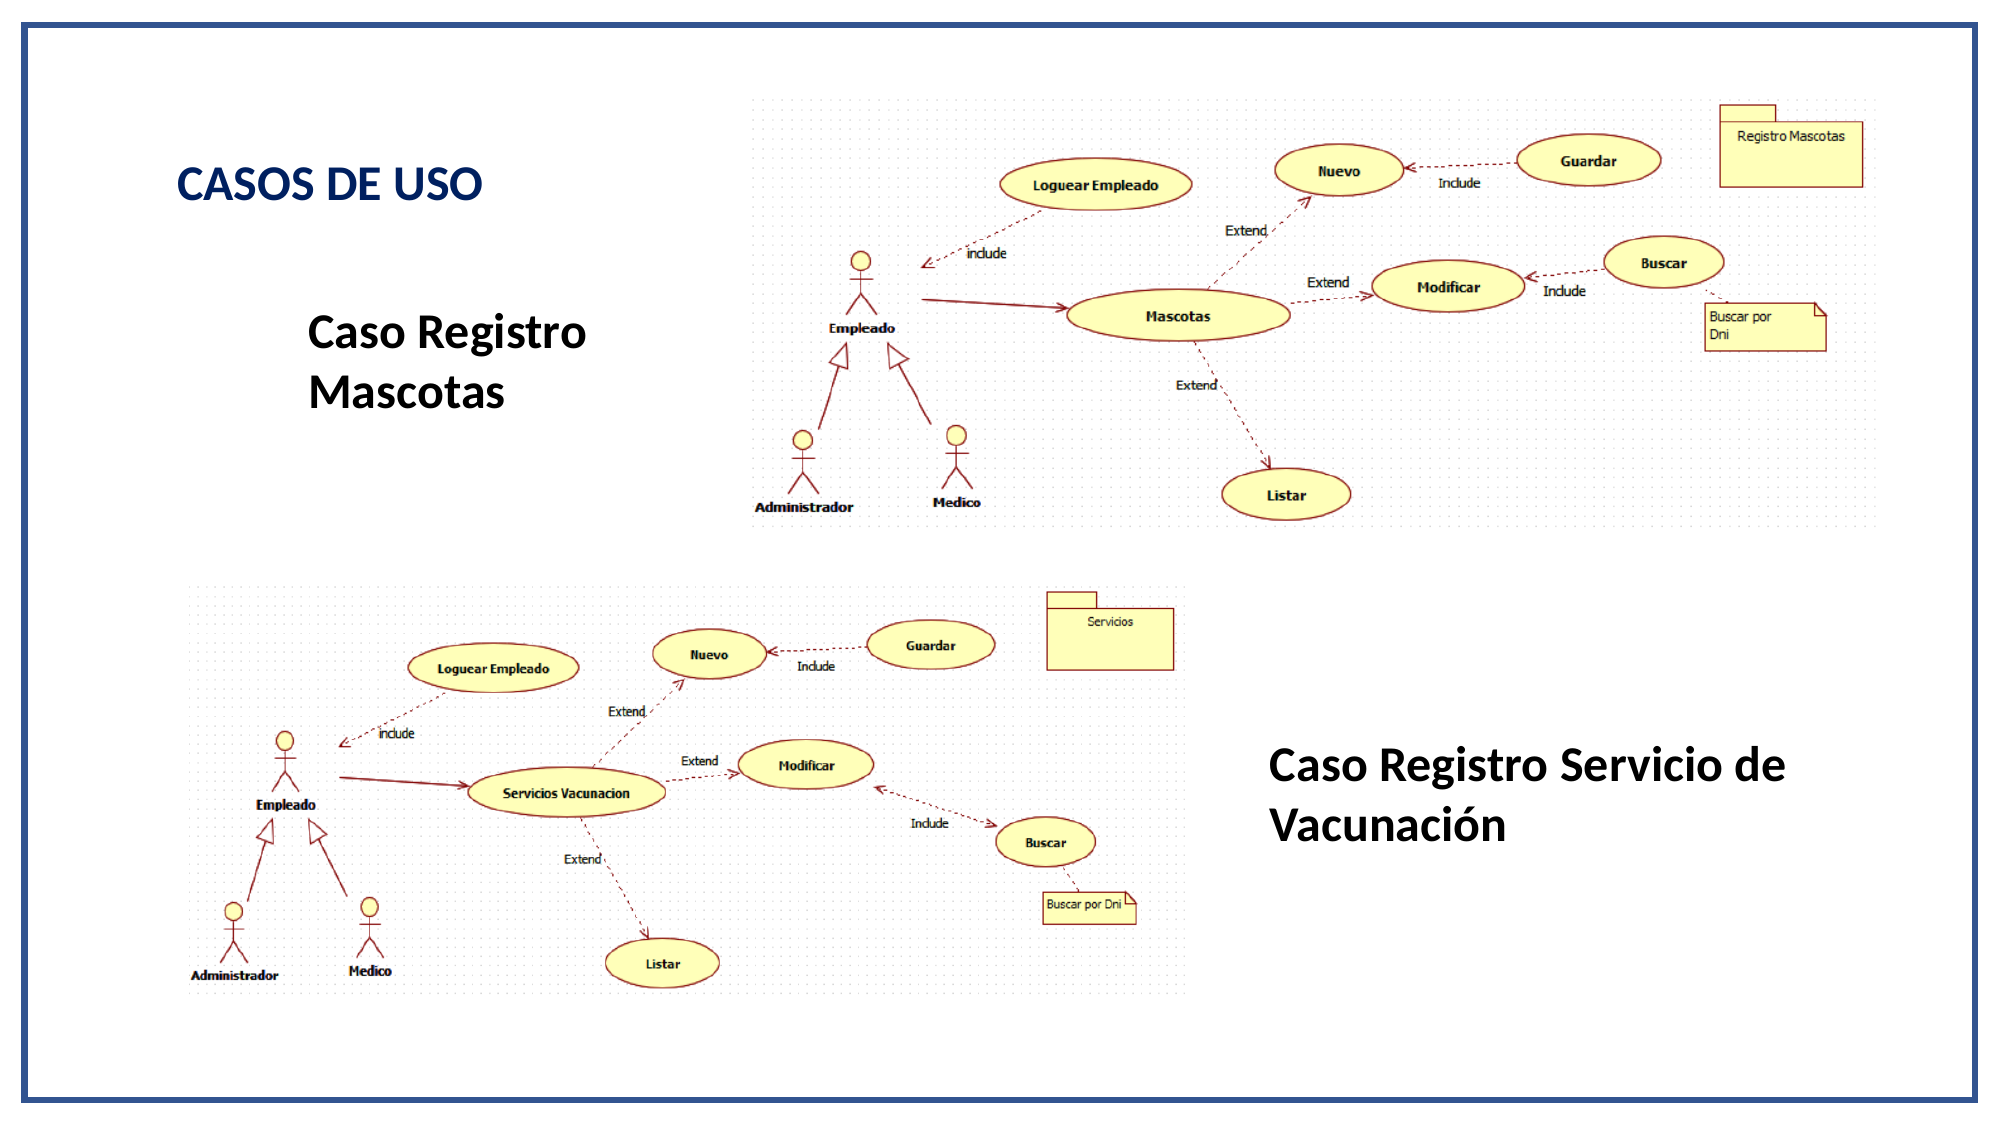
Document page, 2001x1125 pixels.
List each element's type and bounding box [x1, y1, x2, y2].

text_box [23, 24, 1976, 1101]
picture [189, 586, 1190, 1000]
picture [745, 92, 1876, 534]
